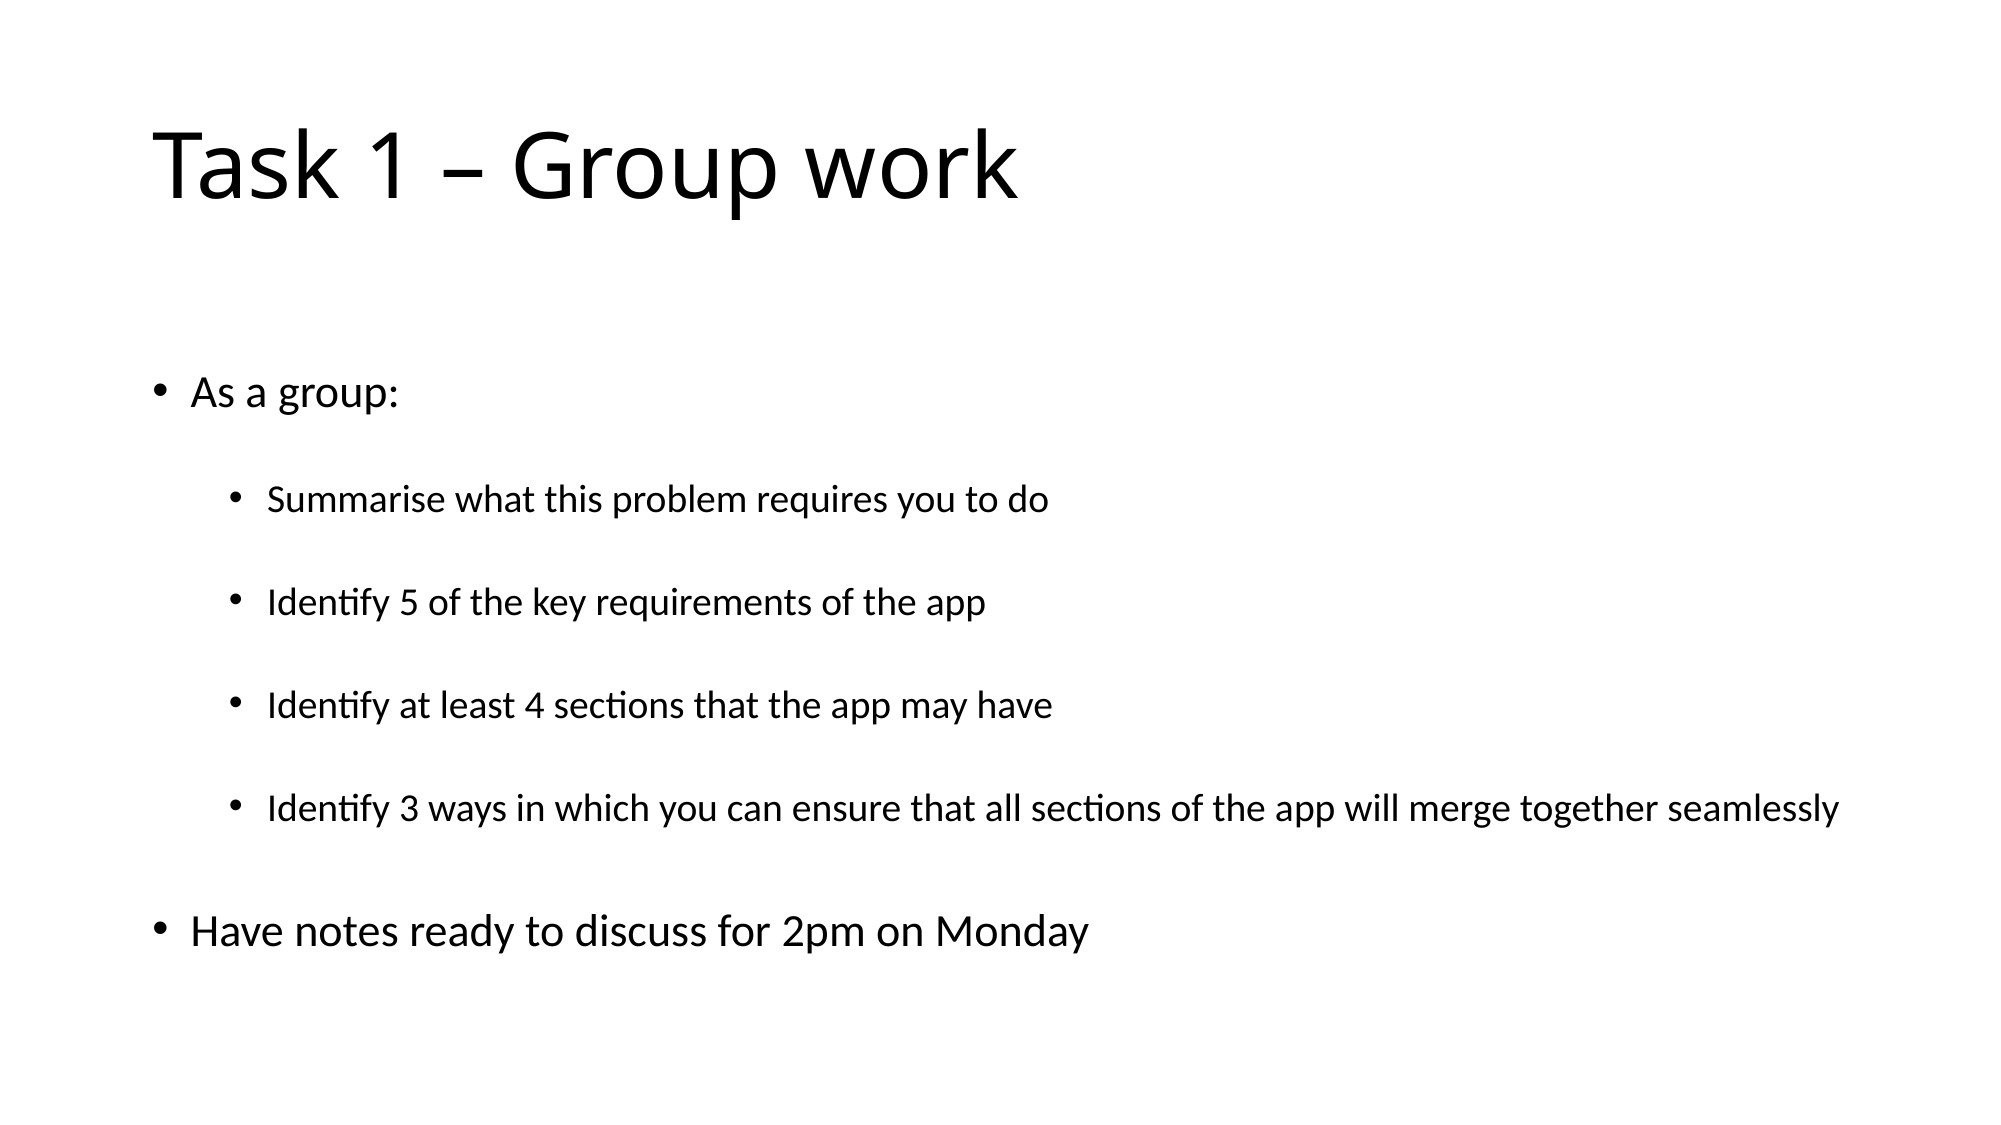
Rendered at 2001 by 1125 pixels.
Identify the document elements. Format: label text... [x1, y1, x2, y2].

list As a group: Summarise what this problem requires you to do Identify 5 of the key requirements of the app Identify at least 4 sections that the app may have Identify 3 ways in which you can ensure that all sections of the app will merge together seamlessly Have notes ready to discuss for 2pm on Monday [137, 299, 1863, 1014]
title Task 1 – Group work [137, 59, 1863, 278]
